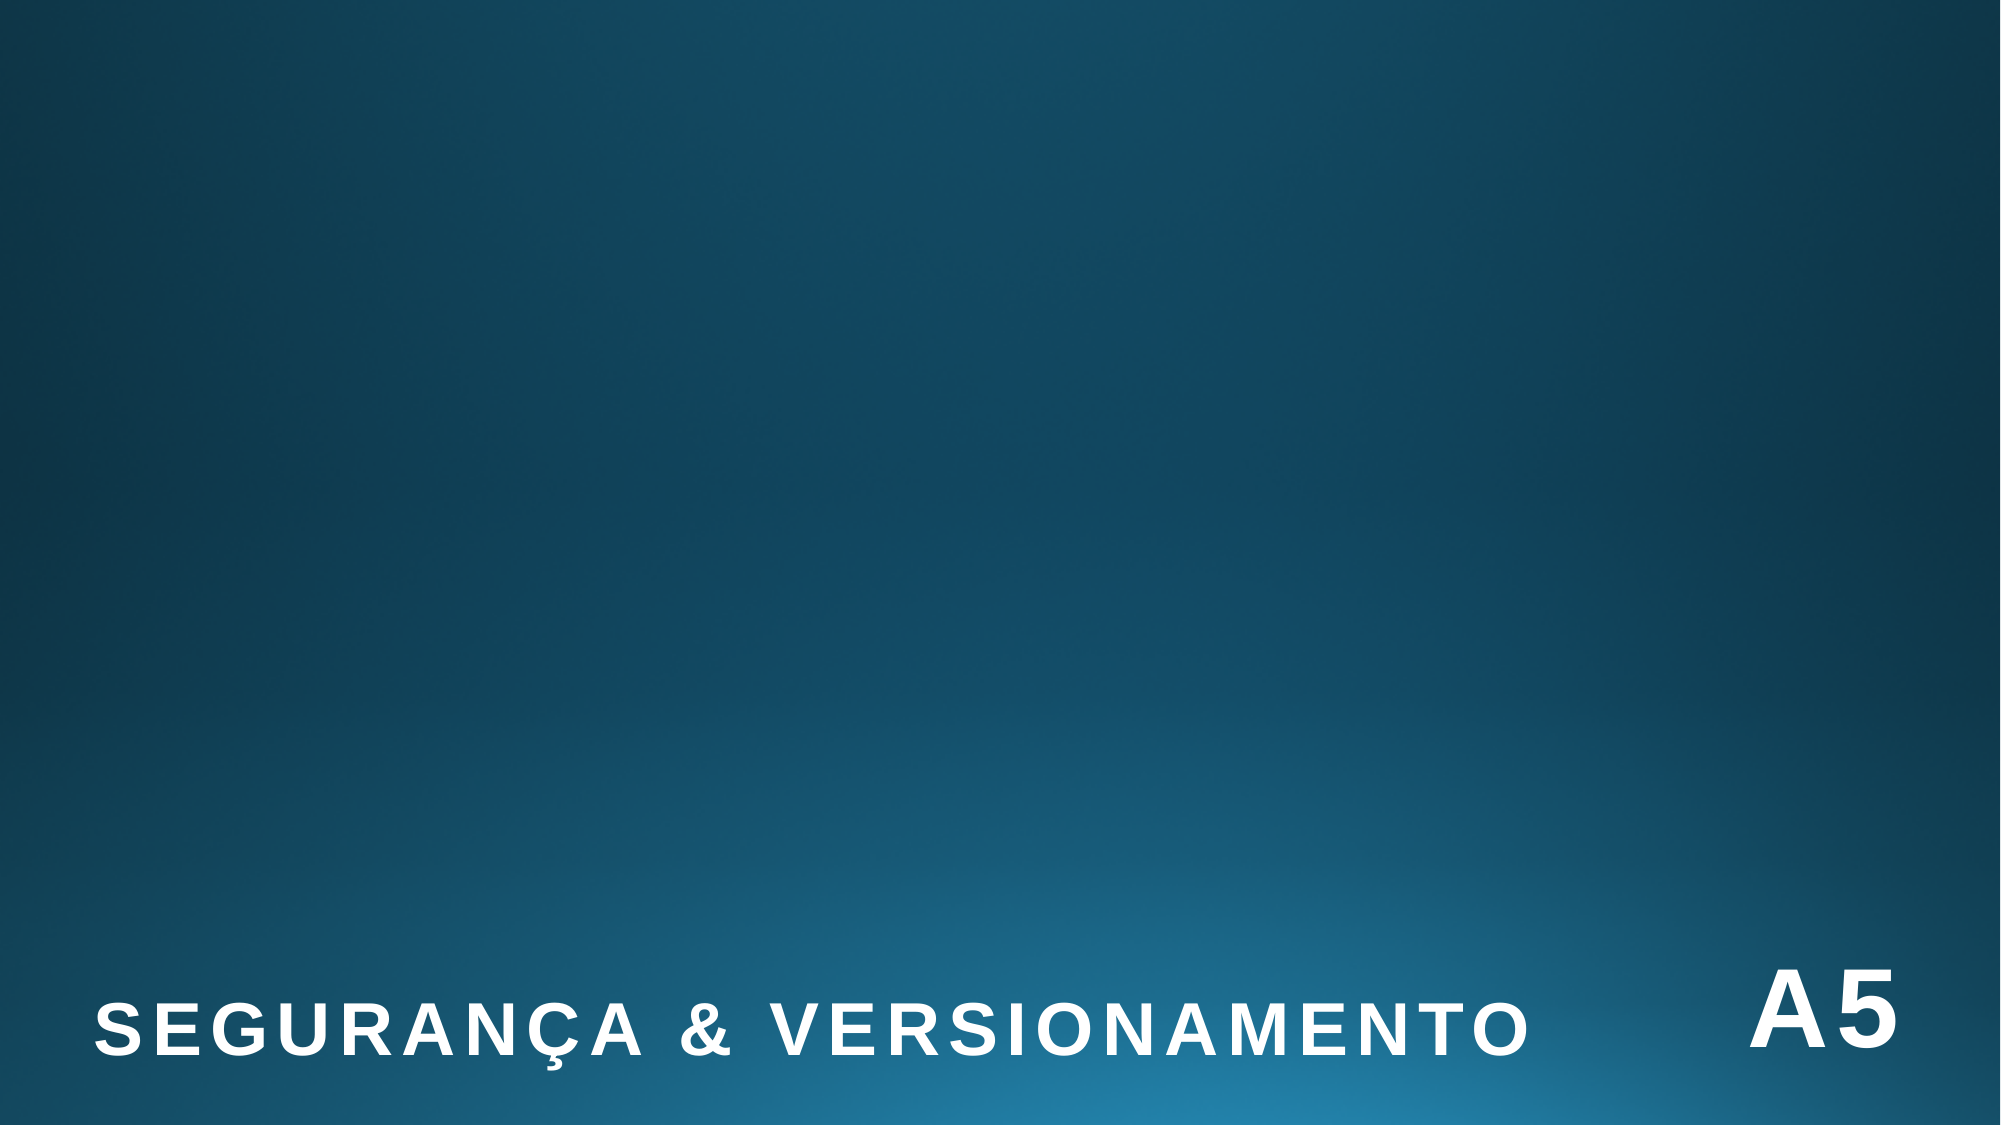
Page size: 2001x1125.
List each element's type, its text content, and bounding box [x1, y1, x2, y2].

text_box A5 [1725, 919, 1921, 1080]
text_box Segurança & Versionamento [79, 897, 1571, 1080]
picture [0, 0, 2001, 1125]
